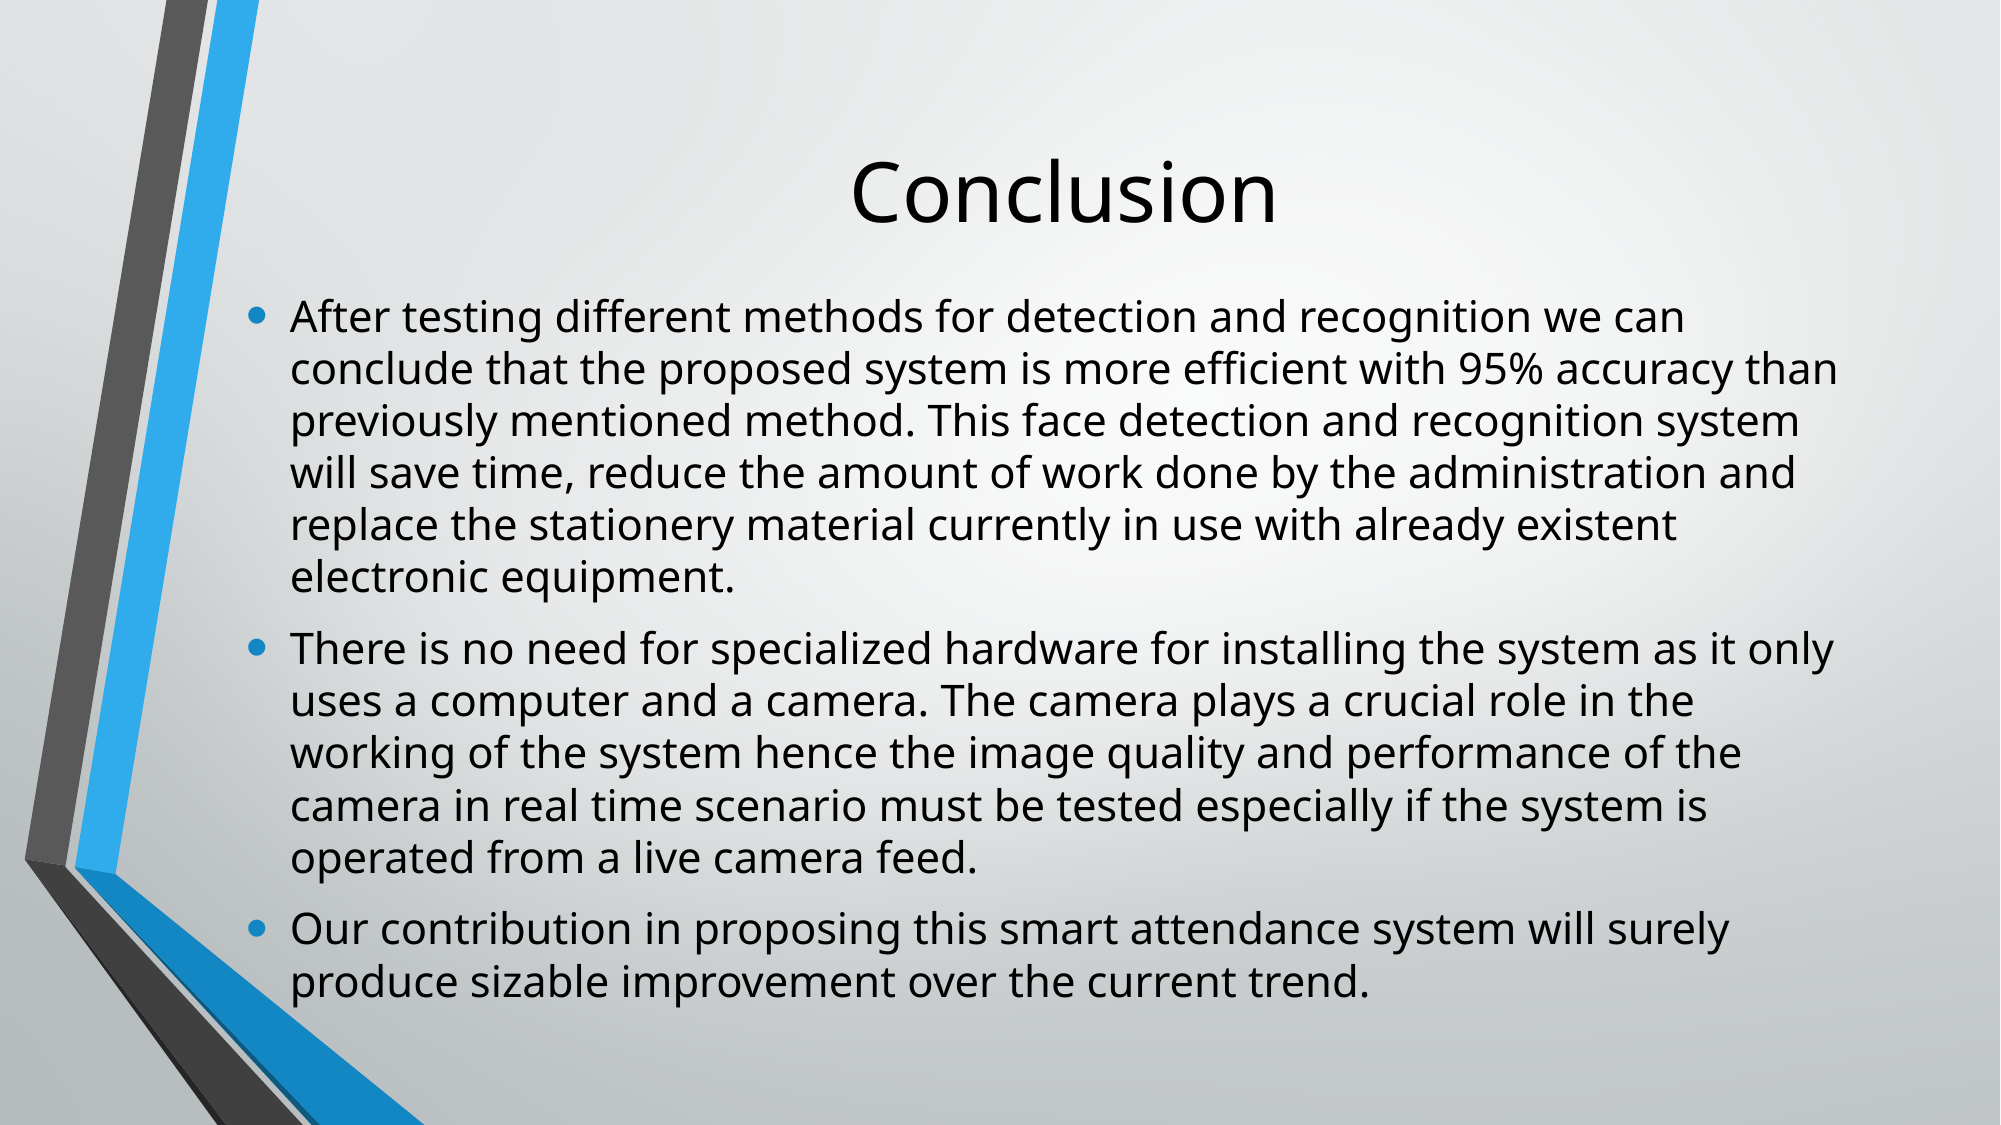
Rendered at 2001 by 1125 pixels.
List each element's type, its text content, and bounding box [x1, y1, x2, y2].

title Conclusion [243, 112, 1887, 267]
list After testing different methods for detection and recognition we can conclude that the proposed system is more efficient with 95% accuracy than previously mentioned method. This face detection and recognition system will save time, reduce the amount of work done by the administration and replace the stationery material currently in use with already existent electronic equipment. There is no need for specialized hardware for installing the system as it only uses a computer and a camera. The camera plays a crucial role in the working of the system hence the image quality and performance of the camera in real time scenario must be tested especially if the system is operated from a live camera feed. Our contribution in proposing this smart attendance system will surely produce sizable improvement over the current trend. [230, 281, 1863, 1014]
